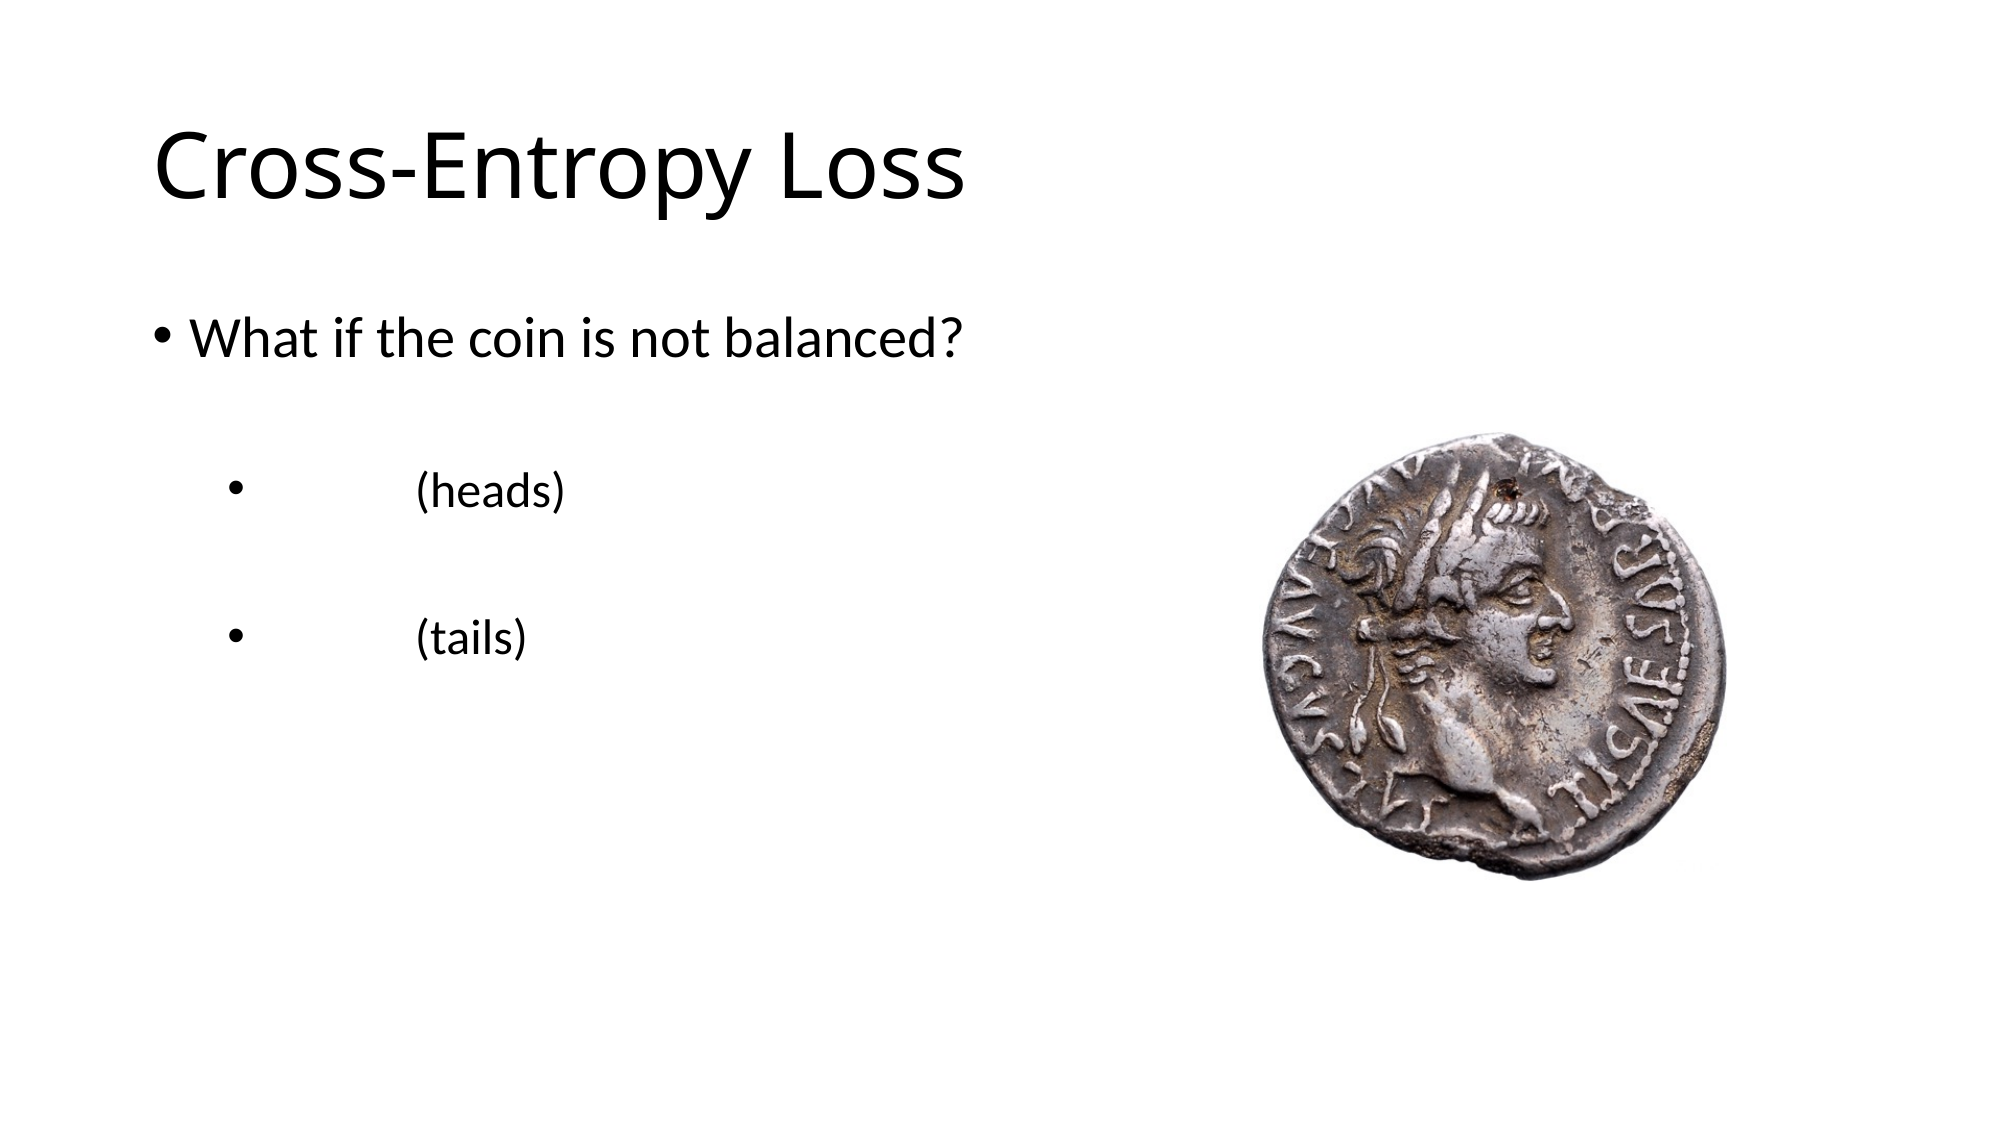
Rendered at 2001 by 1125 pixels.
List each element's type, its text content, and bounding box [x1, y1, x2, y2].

picture [1259, 430, 1728, 883]
title Cross-Entropy Loss [137, 59, 1863, 278]
